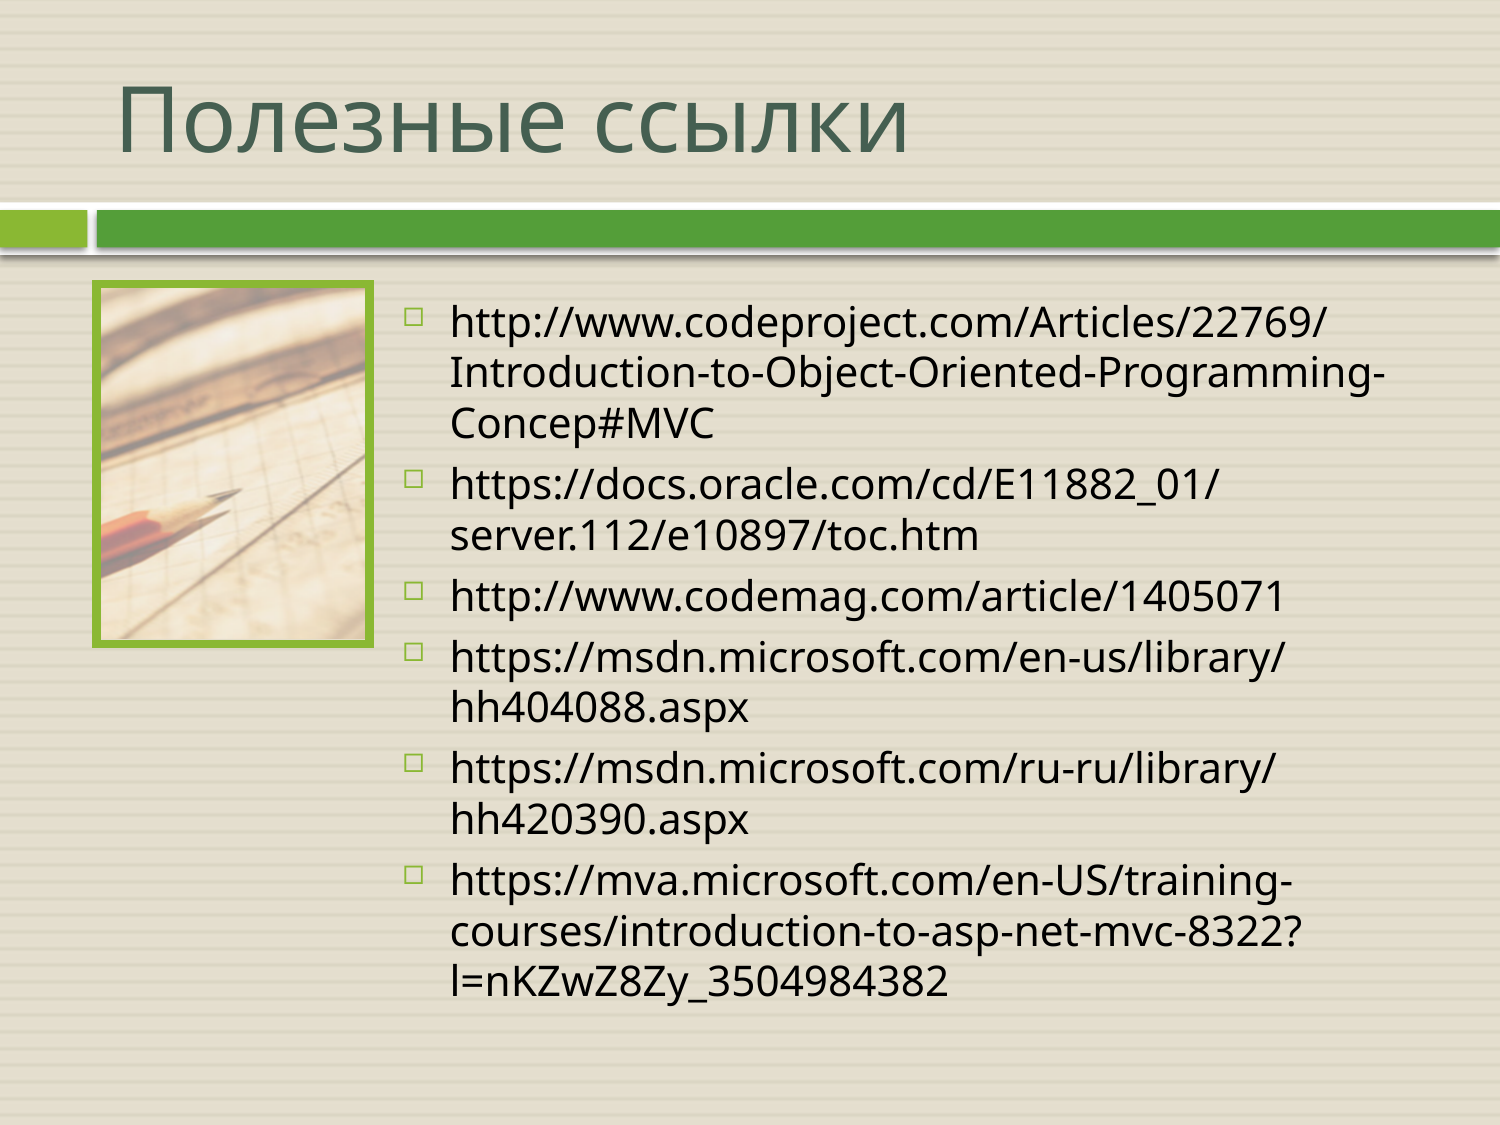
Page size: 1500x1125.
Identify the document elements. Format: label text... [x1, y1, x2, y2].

title Полезные ссылки [99, 44, 1425, 188]
list http://www.codeproject.com/Articles/22769/Introduction-to-Object-Oriented-Programming-Concep#MVC https://docs.oracle.com/cd/E11882_01/server.112/e10897/toc.htm http://www.codemag.com/article/1405071 https://msdn.microsoft.com/en-us/library/hh404088.aspx https://msdn.microsoft.com/ru-ru/library/hh420390.aspx https://mva.microsoft.com/en-US/training-courses/introduction-to-asp-net-mvc-8322?l=nKZwZ8Zy_3504984382 [387, 287, 1438, 1013]
picture [101, 288, 365, 640]
